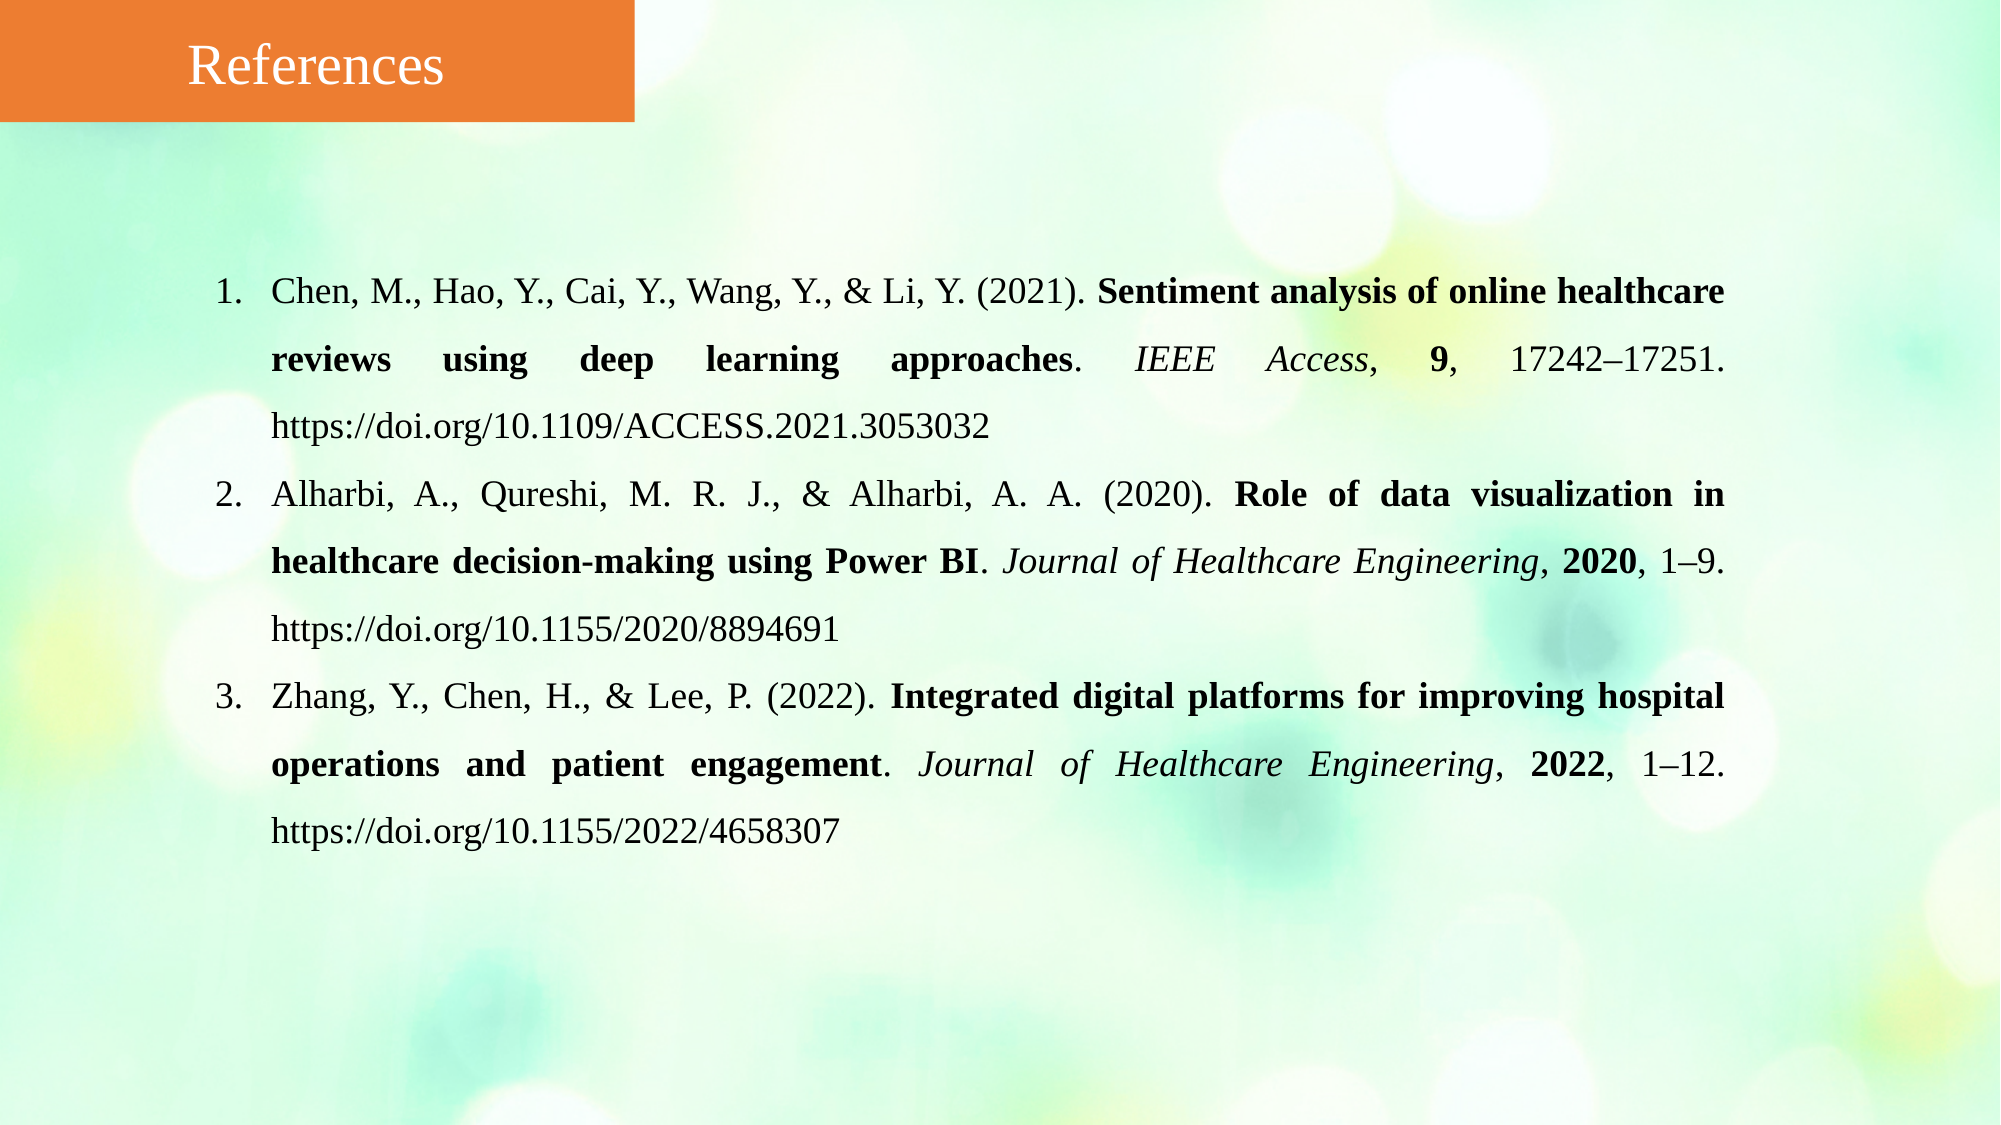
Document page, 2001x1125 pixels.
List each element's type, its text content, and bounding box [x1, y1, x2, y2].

text_box References [0, 0, 637, 124]
text_box Chen, M., Hao, Y., Cai, Y., Wang, Y., & Li, Y. (2021). Sentiment analysis of online healthcare reviews using deep learning approaches. IEEE Access, 9, 17242–17251. https://doi.org/10.1109/ACCESS.2021.3053032 Alharbi, A., Qureshi, M. R. J., & Alharbi, A. A. (2020). Role of data visualization in healthcare decision-making using Power BI. Journal of Healthcare Engineering, 2020, 1–9. https://doi.org/10.1155/2020/8894691 Zhang, Y., Chen, H., & Lee, P. (2022). Integrated digital platforms for improving hospital operations and patient engagement. Journal of Healthcare Engineering, 2022, 1–12. https://doi.org/10.1155/2022/4658307 [200, 236, 1800, 859]
